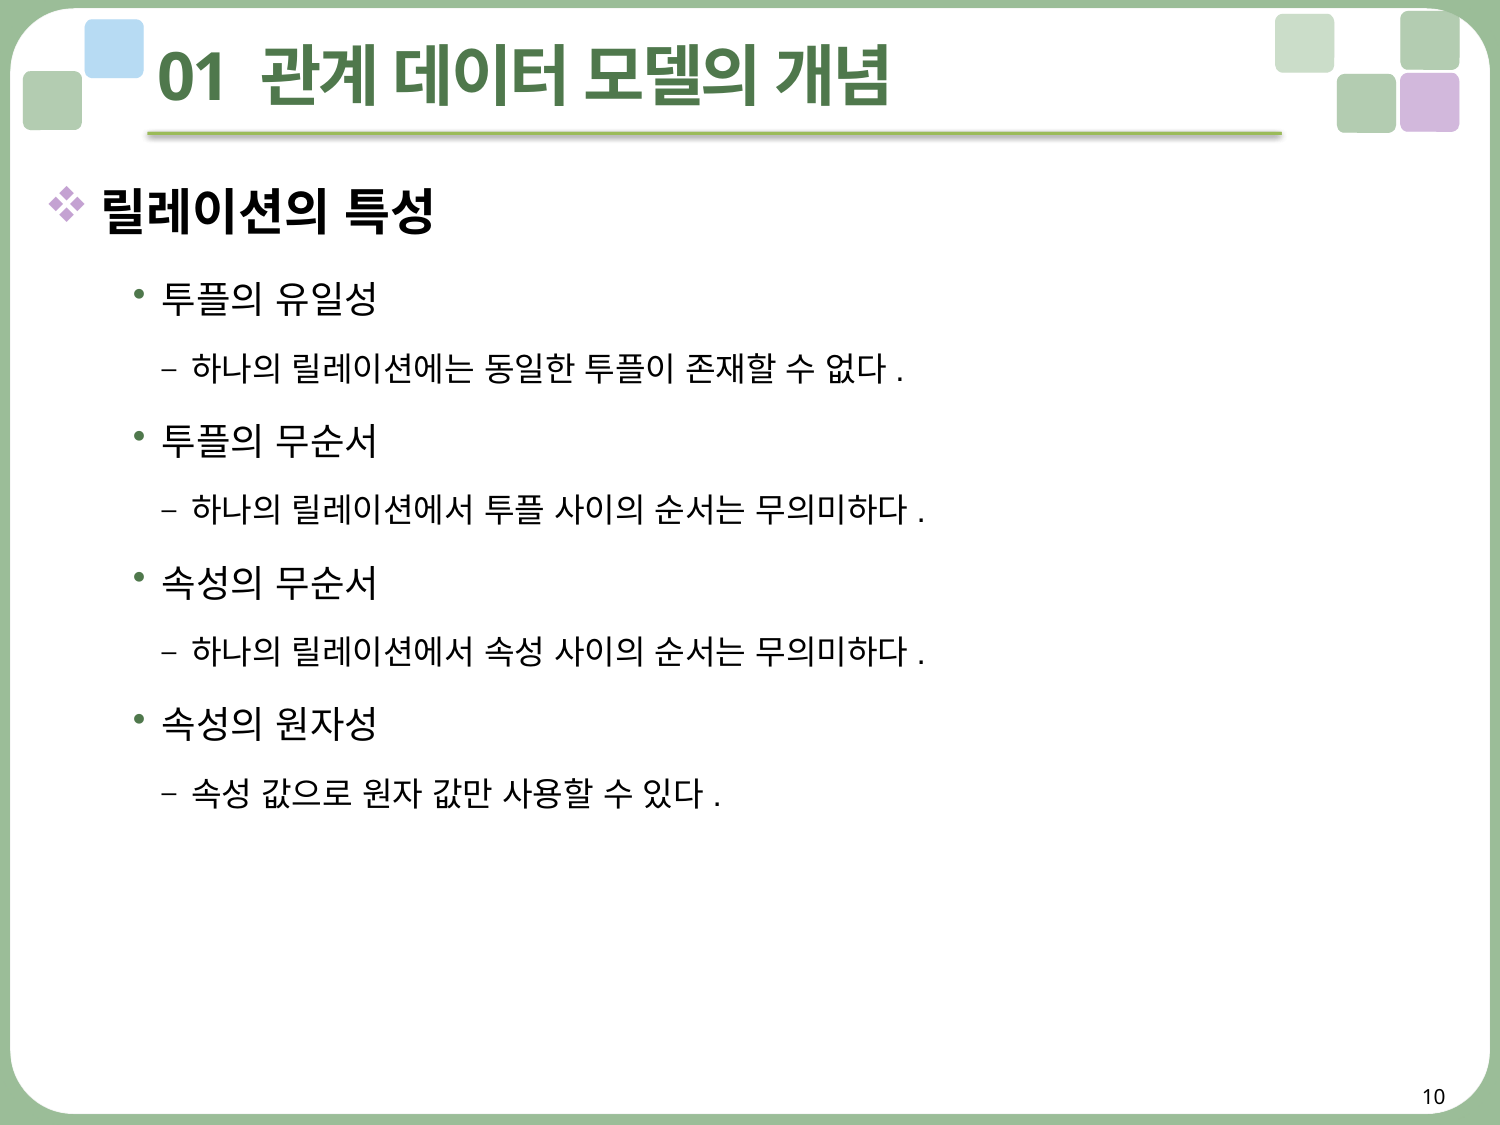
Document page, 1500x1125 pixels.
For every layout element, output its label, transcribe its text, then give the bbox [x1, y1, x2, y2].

list 릴레이션의 특성 투플의 유일성 하나의 릴레이션에는 동일한 투플이 존재할 수 없다. 투플의 무순서 하나의 릴레이션에서 투플 사이의 순서는 무의미하다. 속성의 무순서 하나의 릴레이션에서 속성 사이의 순서는 무의미하다. 속성의 원자성 속성 값으로 원자 값만 사용할 수 있다. [29, 172, 1474, 1083]
title 01 관계 데이터 모델의 개념 [142, 25, 1459, 123]
picture [0, 0, 1500, 1125]
